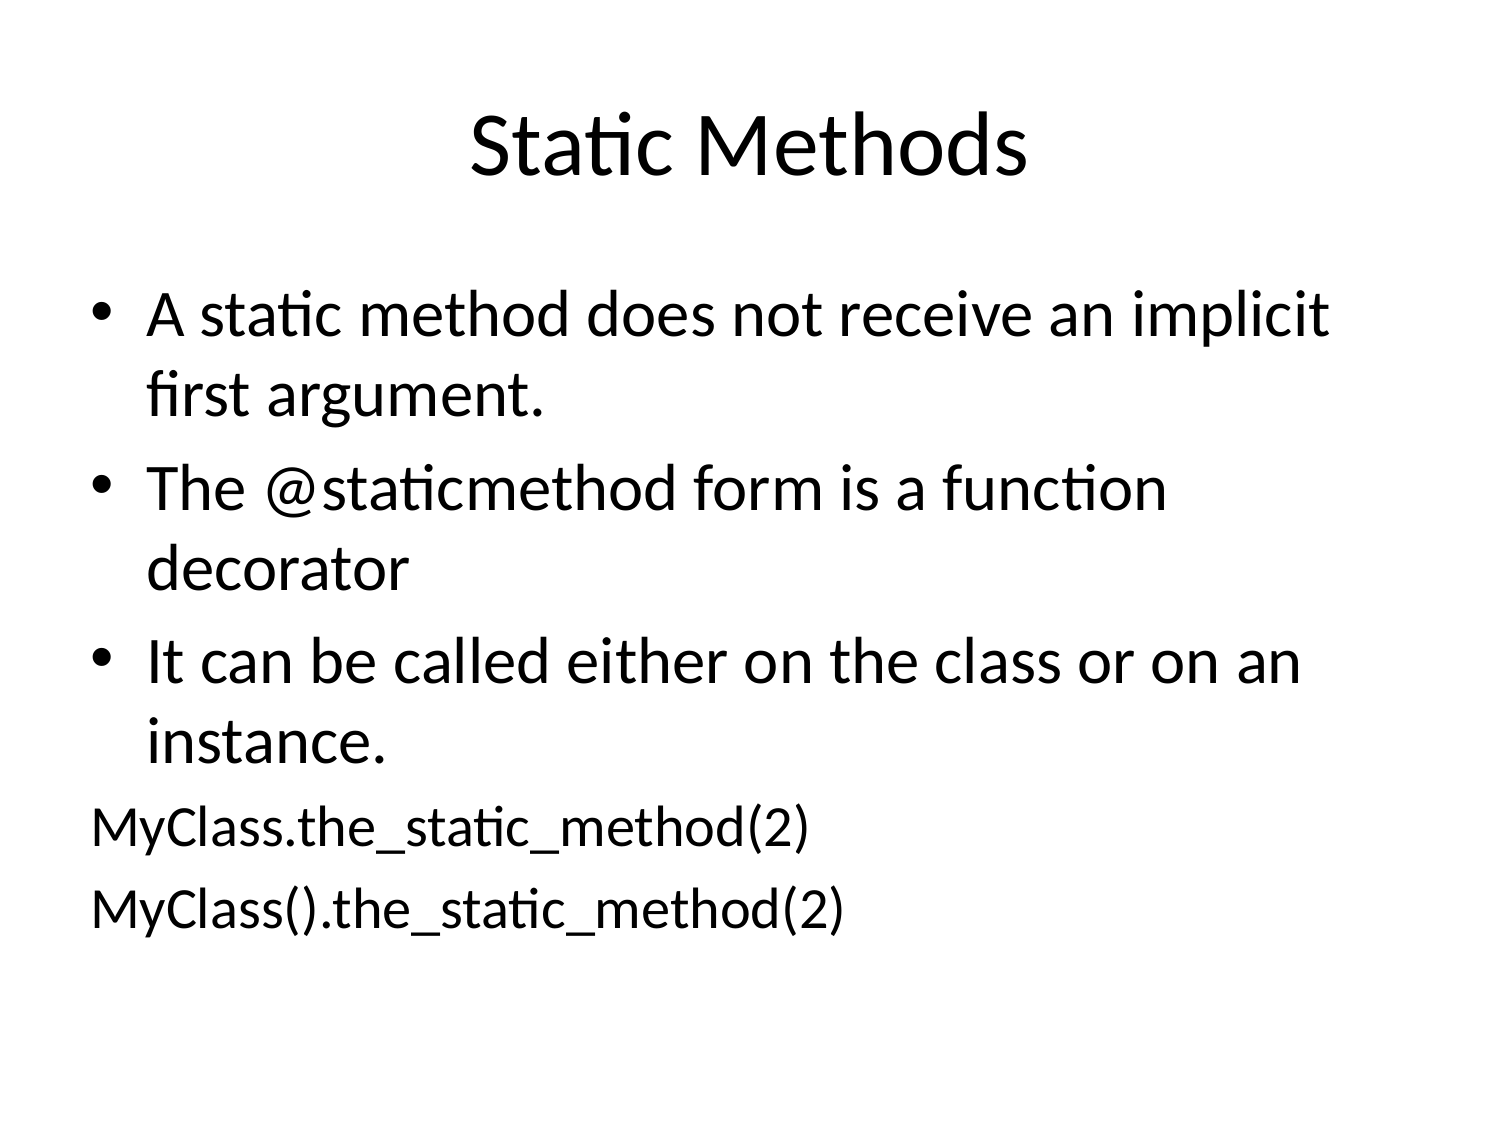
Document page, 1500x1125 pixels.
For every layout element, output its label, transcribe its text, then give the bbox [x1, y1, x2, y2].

title Static Methods [75, 45, 1425, 233]
list A static method does not receive an implicit first argument. The @staticmethod form is a function decorator It can be called either on the class or on an instance. MyClass.the_static_method(2) MyClass().the_static_method(2) [75, 262, 1425, 1005]
